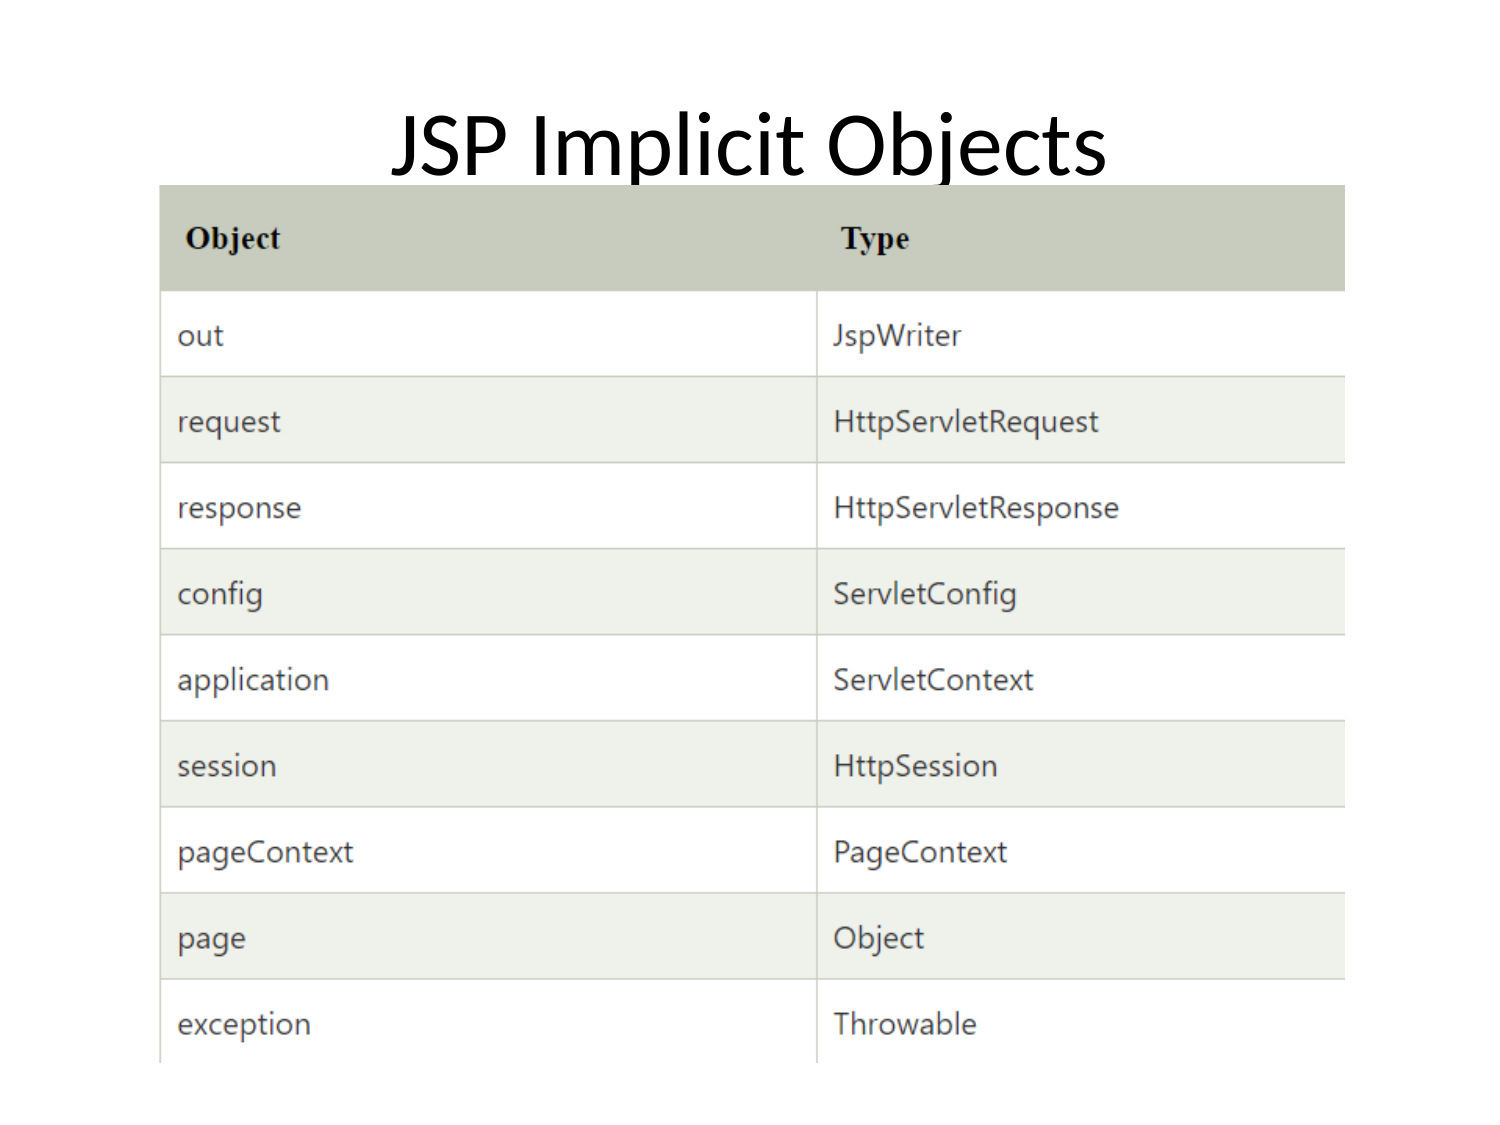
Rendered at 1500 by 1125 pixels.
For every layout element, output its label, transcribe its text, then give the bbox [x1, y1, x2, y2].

picture [155, 185, 1346, 1063]
title JSP Implicit Objects [75, 45, 1425, 233]
